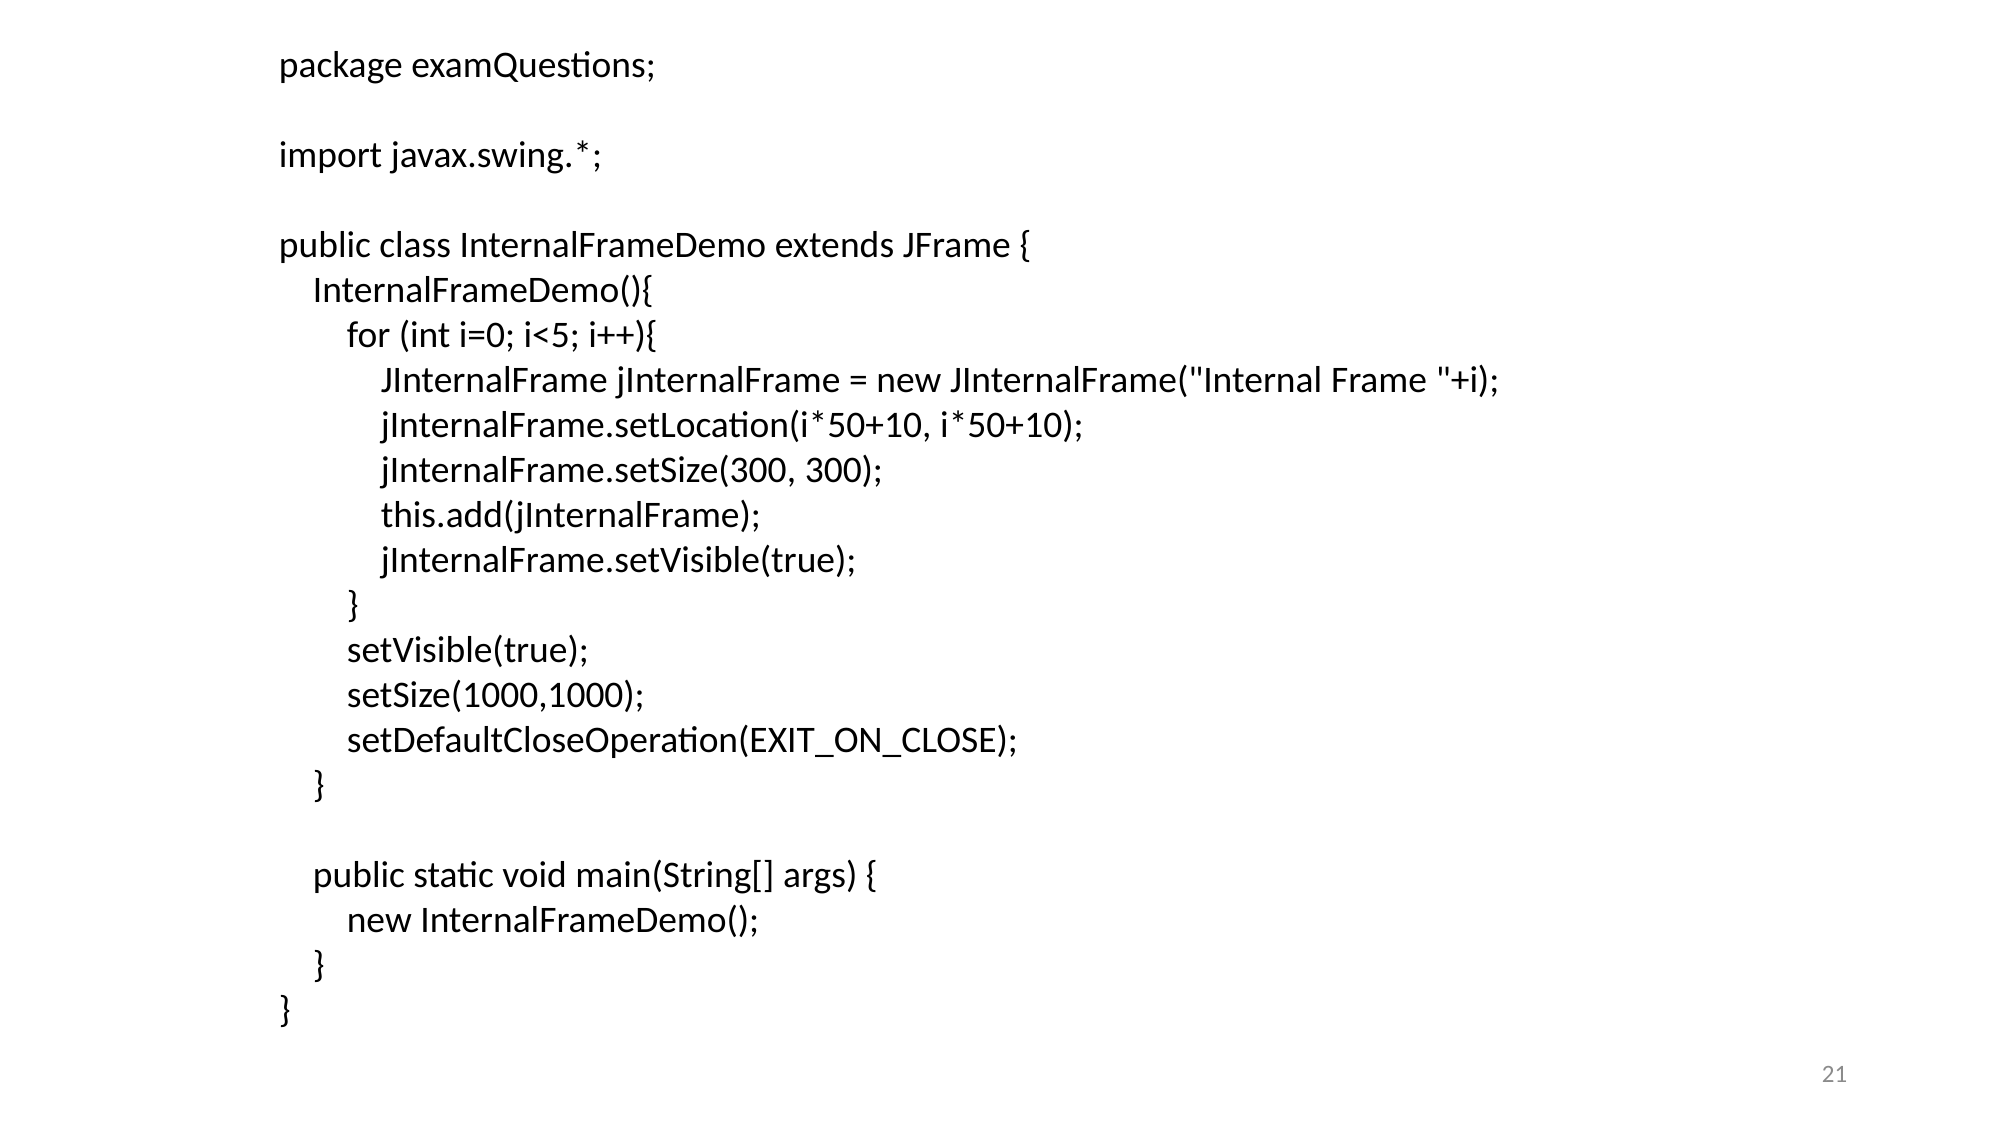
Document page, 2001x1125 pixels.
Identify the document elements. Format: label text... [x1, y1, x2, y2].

slide_number 21 [1412, 1042, 1863, 1103]
text_box package examQuestions; import javax.swing.*; public class InternalFrameDemo extends JFrame { InternalFrameDemo(){ for (int i=0; i<5; i++){ JInternalFrame jInternalFrame = new JInternalFrame("Internal Frame "+i); jInternalFrame.setLocation(i*50+10, i*50+10); jInternalFrame.setSize(300, 300); this.add(jInternalFrame); jInternalFrame.setVisible(true); } setVisible(true); setSize(1000,1000); setDefaultCloseOperation(EXIT_ON_CLOSE); } public static void main(String[] args) { new InternalFrameDemo(); } } [264, 32, 1937, 1038]
